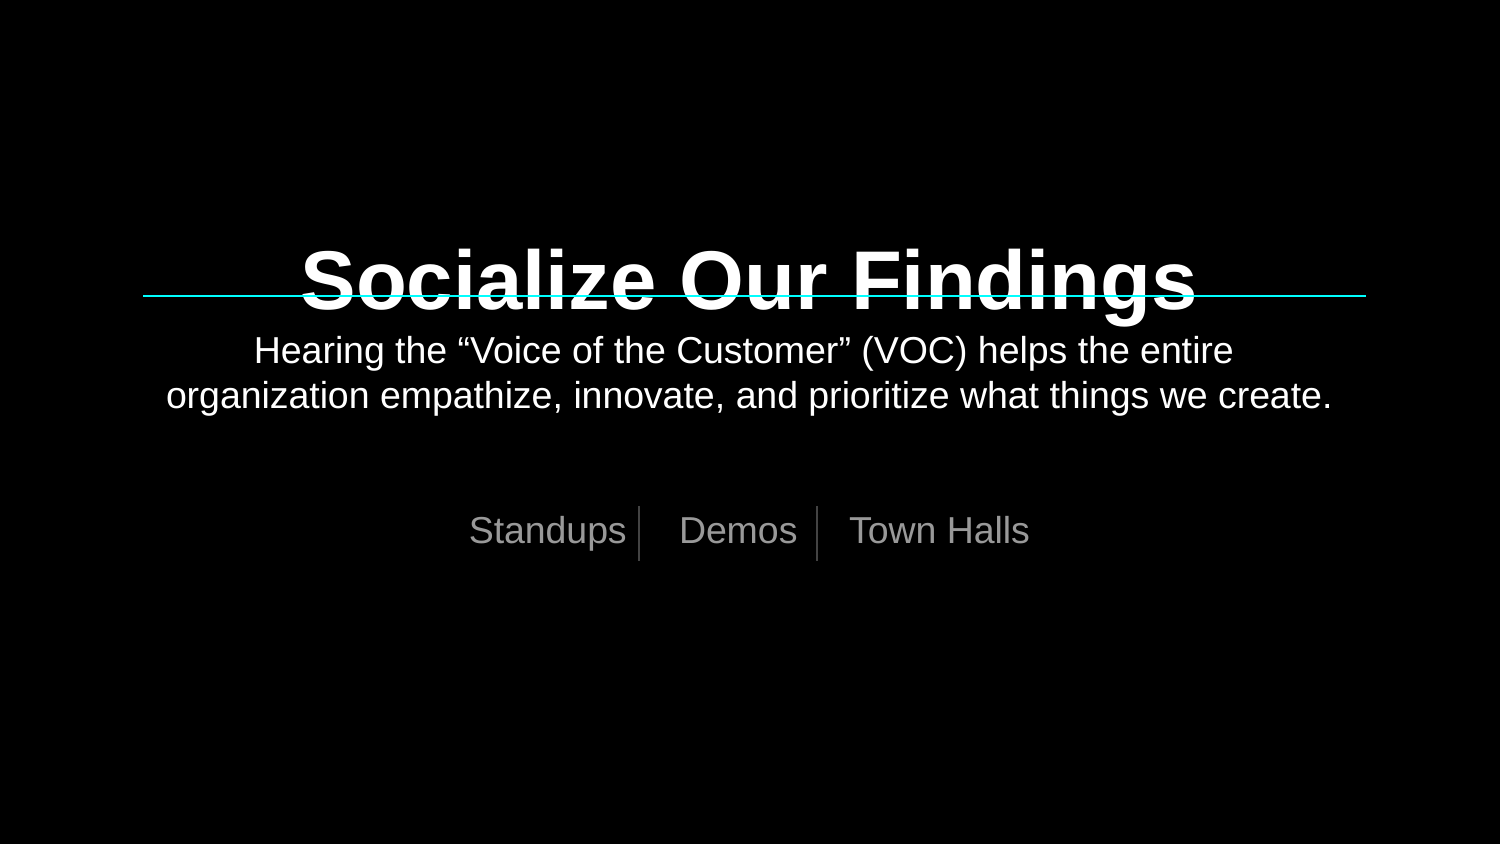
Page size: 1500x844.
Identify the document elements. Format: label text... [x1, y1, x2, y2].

title Socialize Our Findings Hearing the “Voice of the Customer” (VOC) helps the entire organization empathize, innovate, and prioritize what things we create. Standups Demos Town Halls [132, 176, 1366, 688]
